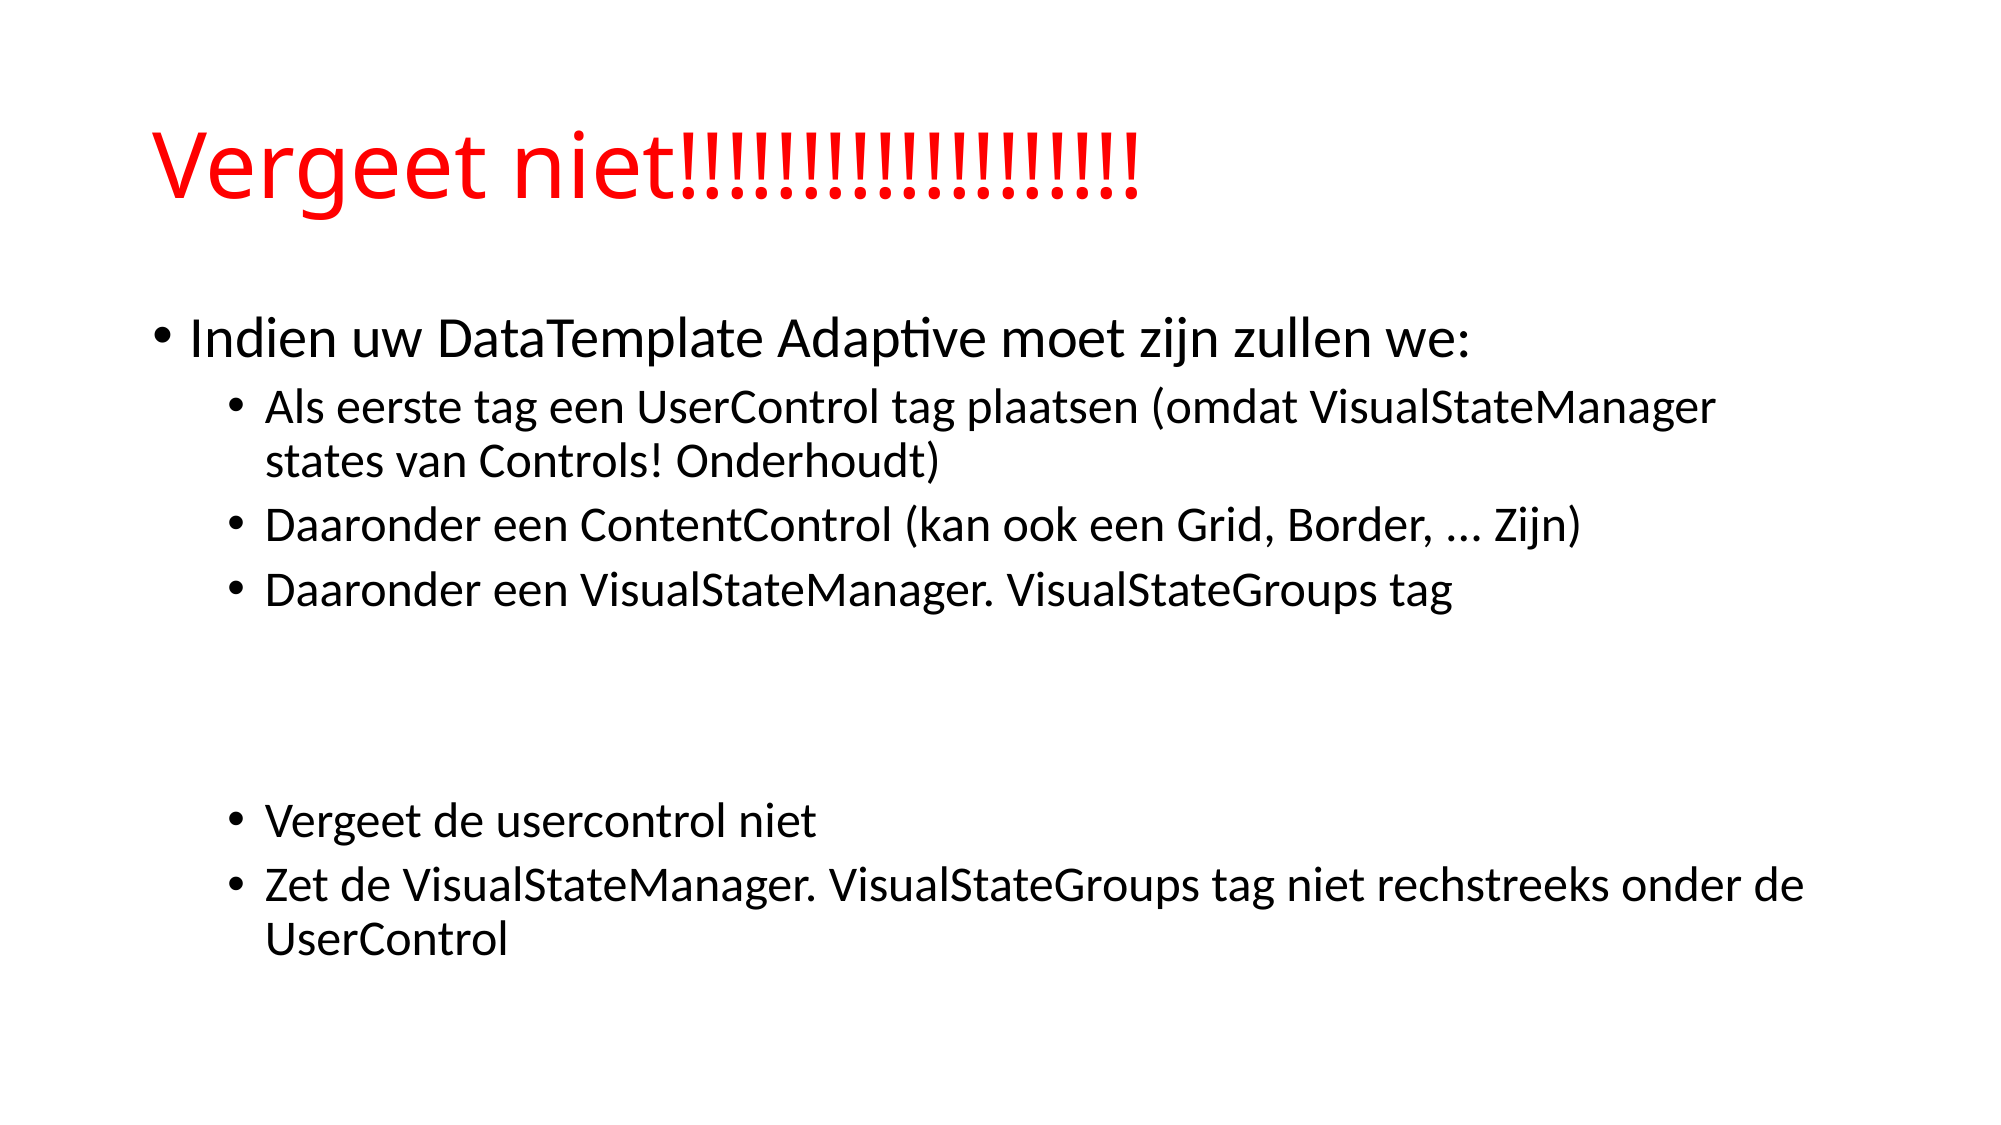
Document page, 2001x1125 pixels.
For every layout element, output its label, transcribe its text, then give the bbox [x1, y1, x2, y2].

list Indien uw DataTemplate Adaptive moet zijn zullen we: Als eerste tag een UserControl tag plaatsen (omdat VisualStateManager states van Controls! Onderhoudt) Daaronder een ContentControl (kan ook een Grid, Border, ... Zijn) Daaronder een VisualStateManager. VisualStateGroups tag Vergeet de usercontrol niet Zet de VisualStateManager. VisualStateGroups tag niet rechstreeks onder de UserControl [137, 299, 1863, 1014]
title Vergeet niet!!!!!!!!!!!!!!!!!!! [137, 59, 1863, 278]
